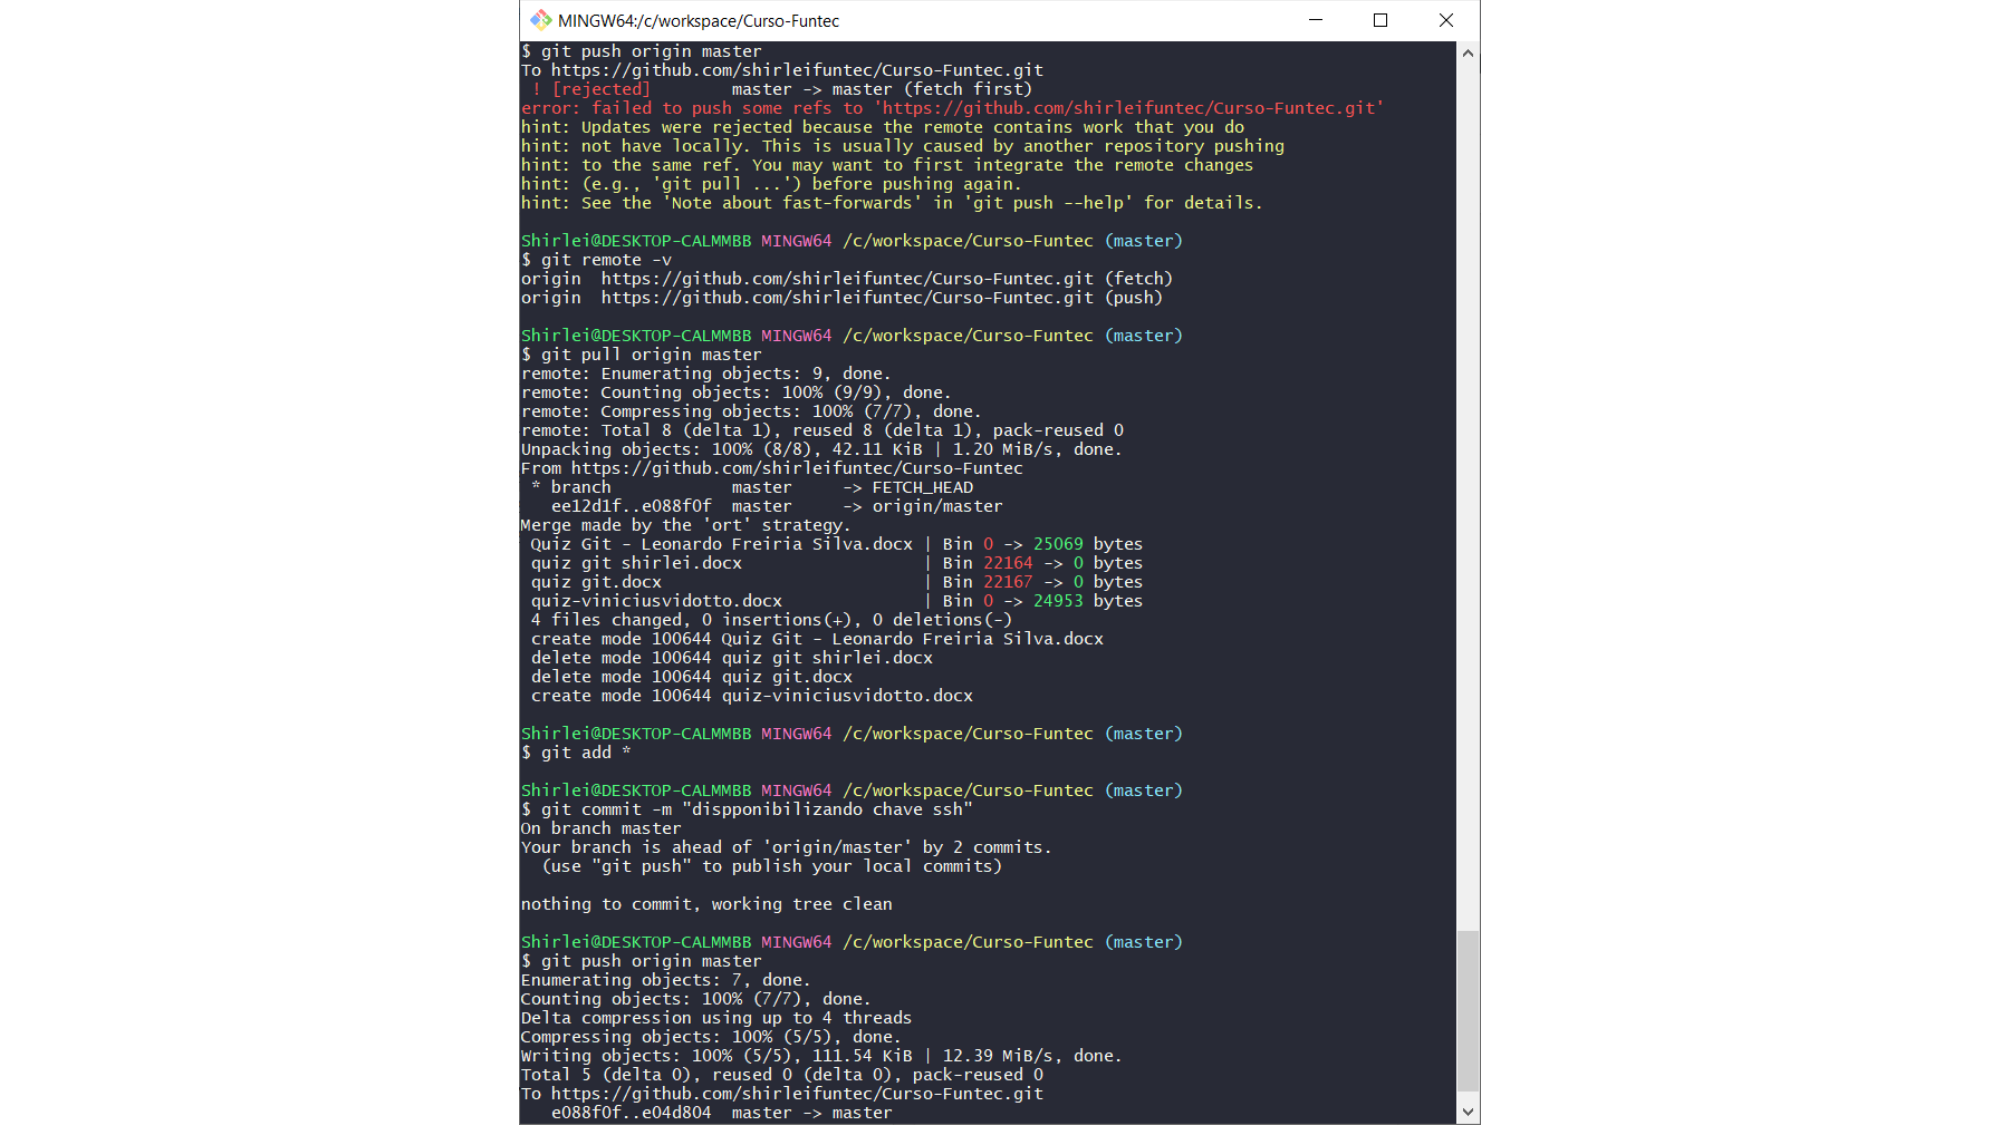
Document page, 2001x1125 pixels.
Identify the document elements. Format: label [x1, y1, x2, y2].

picture [519, 0, 1481, 1125]
